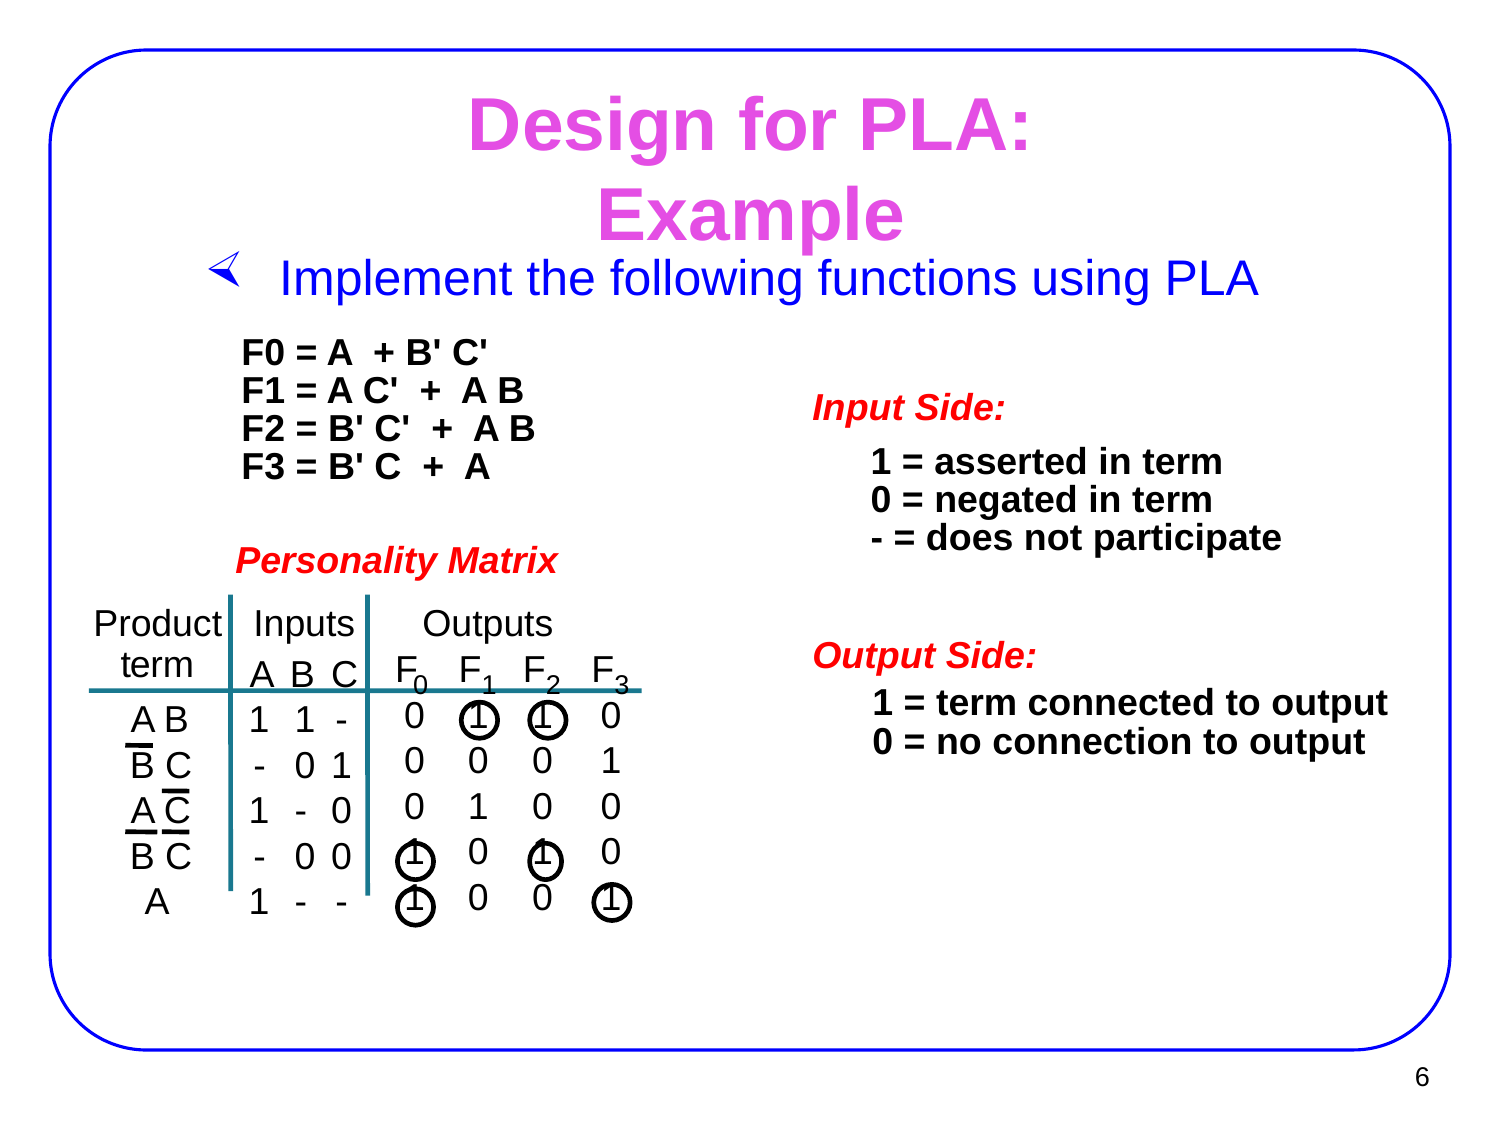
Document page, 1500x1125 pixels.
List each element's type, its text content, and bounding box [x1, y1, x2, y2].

text_box F0 = A + B' C' F1 = A C' + A B F2 = B' C' + A B F3 = B' C + A [231, 330, 547, 492]
slide_number 6 [1351, 1047, 1444, 1104]
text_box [88, 594, 793, 969]
title Design for PLA: Example [113, 99, 1389, 232]
text_box Input Side: [801, 385, 1017, 432]
list Implement the following functions using PLA [112, 236, 1388, 1000]
text_box 1 = asserted in term 0 = negated in term - = does not participate [860, 439, 1293, 563]
text_box Output Side: [801, 633, 1049, 680]
text_box Personality Matrix [225, 538, 569, 586]
text_box 1 = term connected to output 0 = no connection to output [862, 681, 1400, 766]
